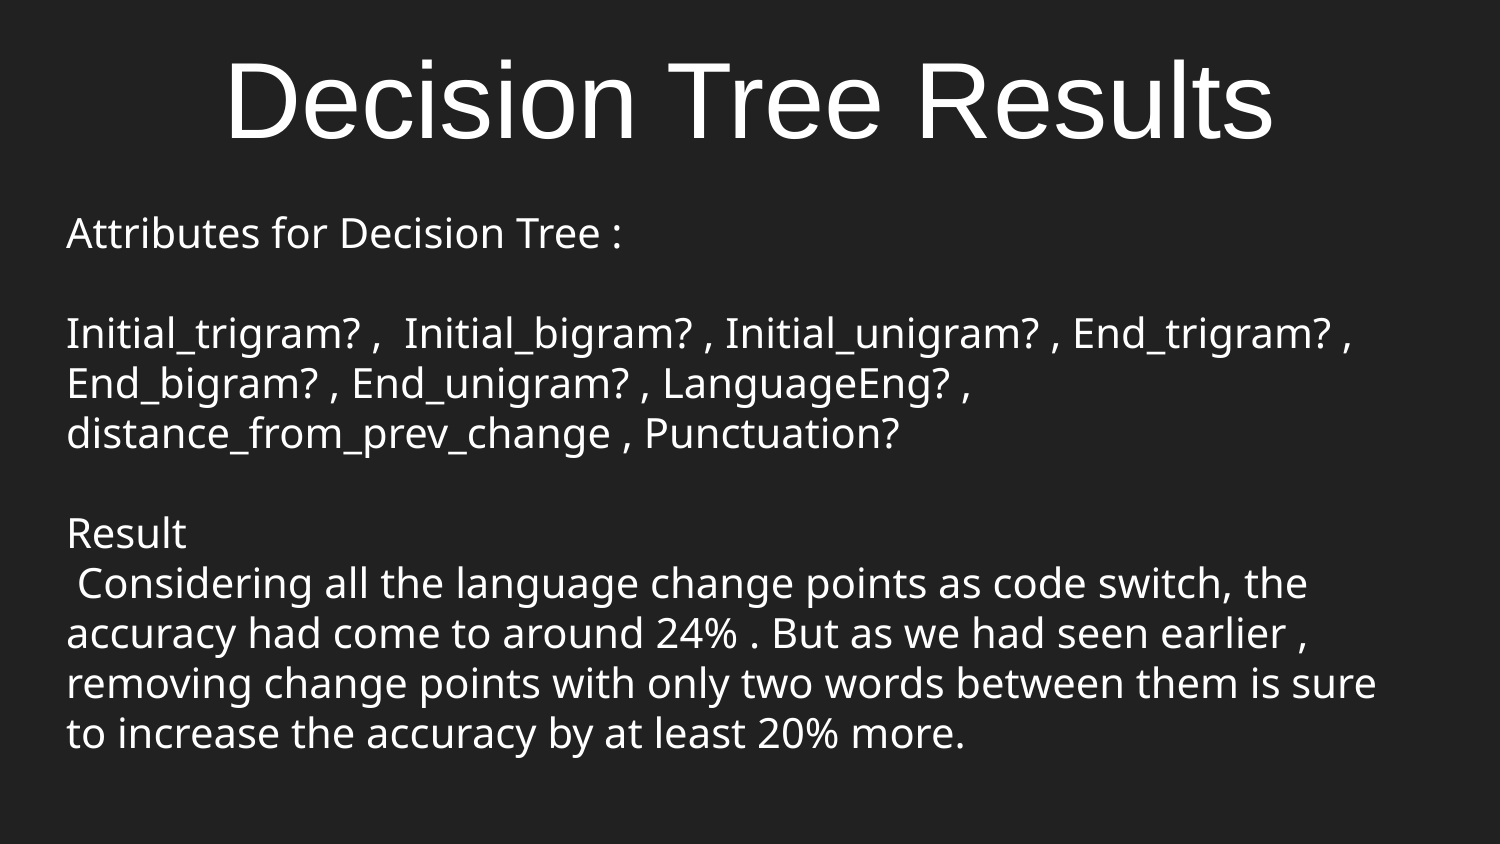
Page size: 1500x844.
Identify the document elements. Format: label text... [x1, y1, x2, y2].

title Decision Tree Results [51, 31, 1449, 176]
subtitle Attributes for Decision Tree : Initial_trigram? , Initial_bigram? , Initial_unigram? , End_trigram? , End_bigram? , End_unigram? , LanguageEng? , distance_from_prev_change , Punctuation? Result Considering all the language change points as code switch, the accuracy had come to around 24% . But as we had seen earlier , removing change points with only two words between them is sure to increase the accuracy by at least 20% more. [51, 191, 1449, 796]
